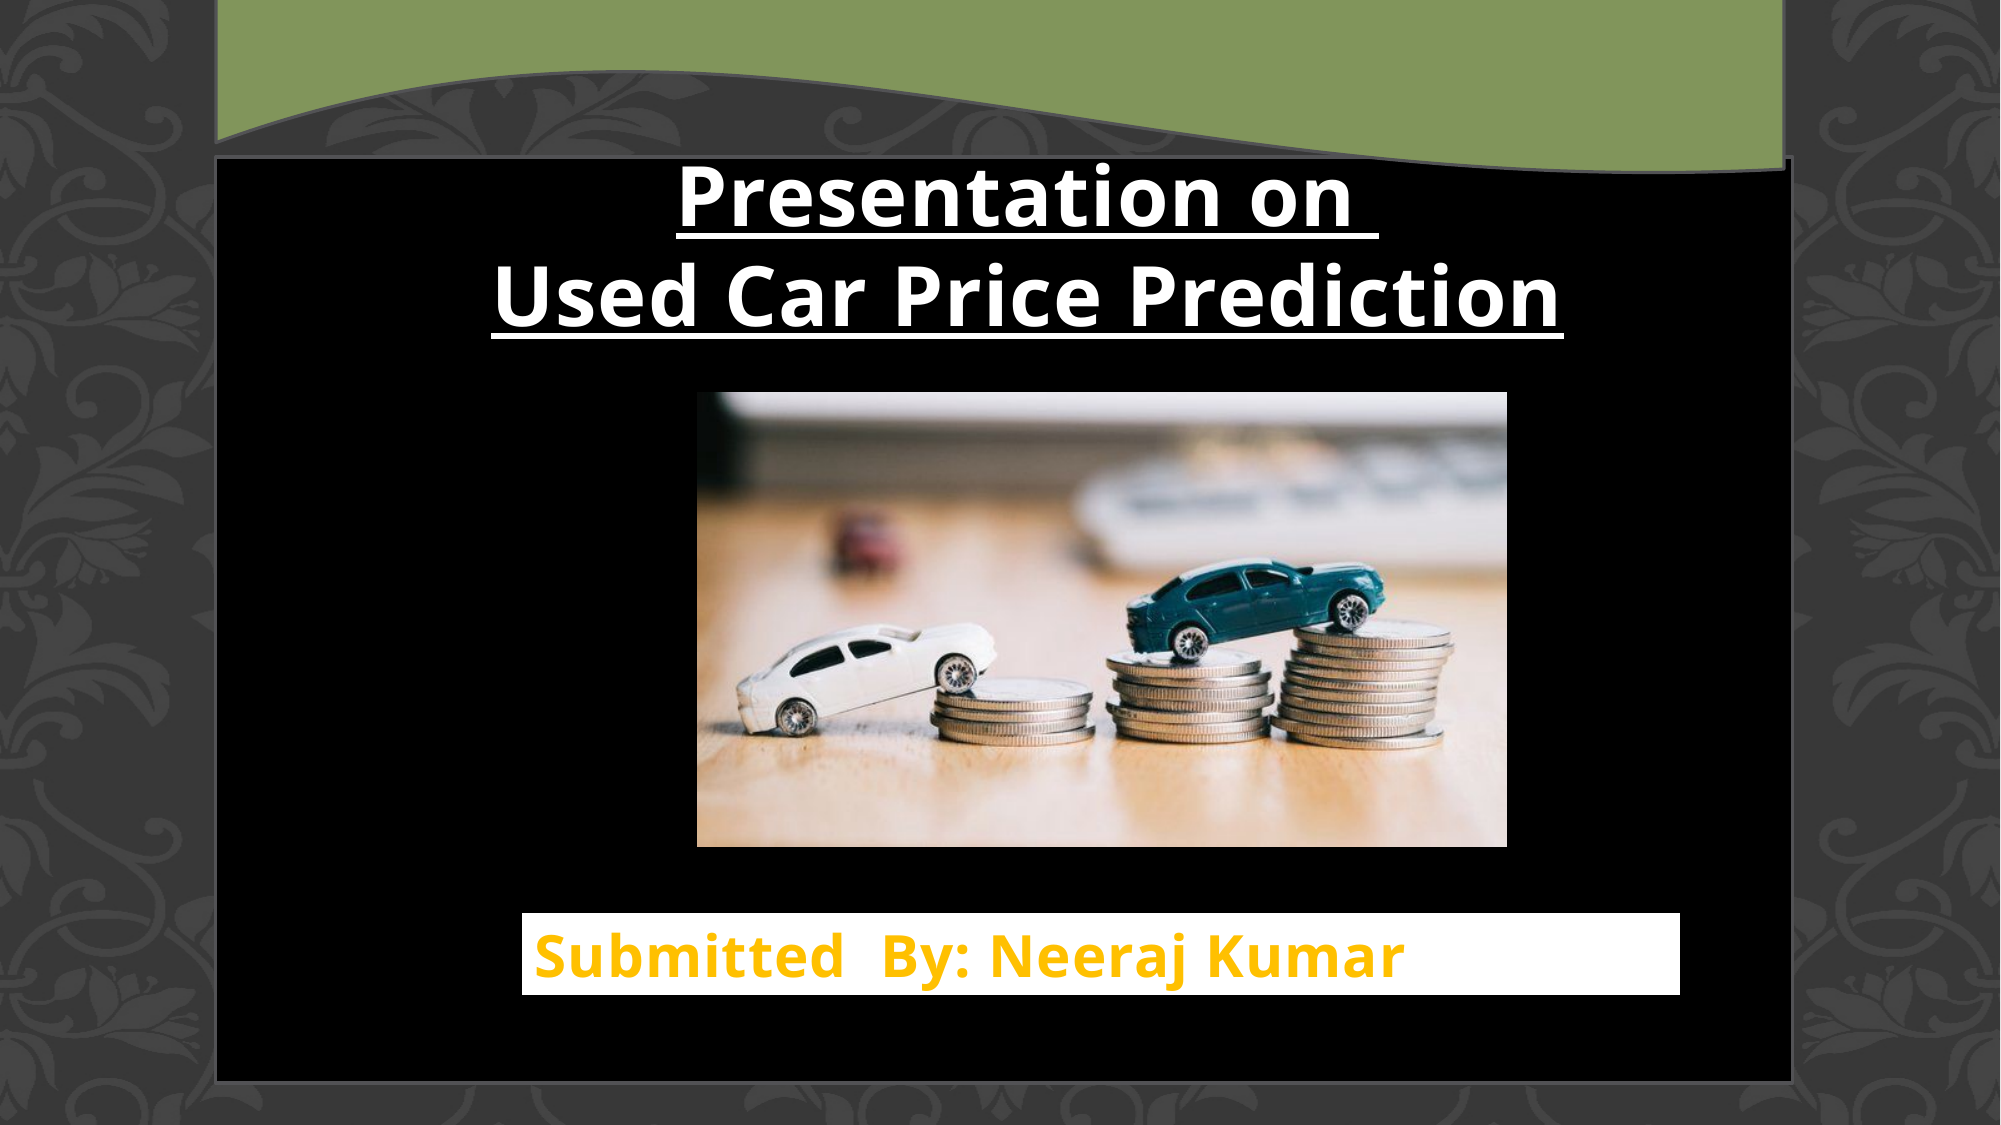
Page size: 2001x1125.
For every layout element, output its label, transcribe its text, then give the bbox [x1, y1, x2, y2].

picture [696, 392, 1507, 848]
text_box Submitted By: Neeraj Kumar [519, 910, 1684, 998]
text_box Presentation on Used Car Price Prediction [271, 135, 1784, 396]
text_box [214, 0, 1786, 171]
text_box [214, 155, 1794, 1085]
